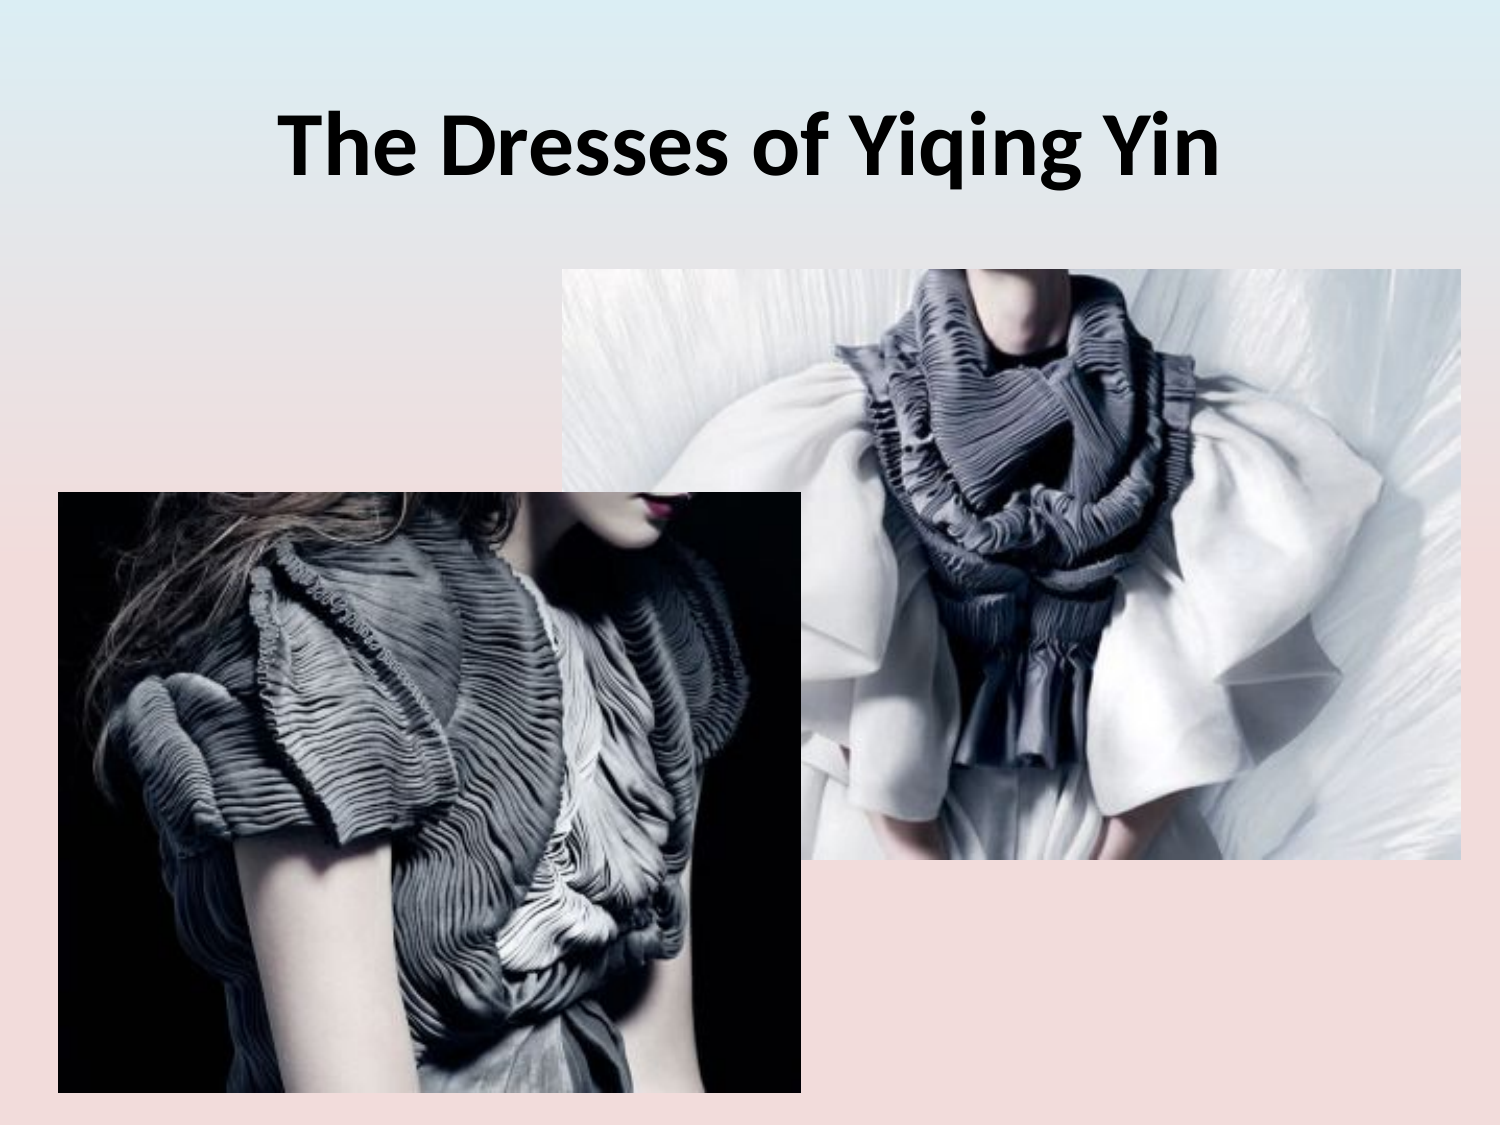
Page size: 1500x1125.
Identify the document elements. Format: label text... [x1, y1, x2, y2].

title The Dresses of Yiqing Yin [75, 45, 1425, 233]
picture [58, 269, 1461, 1093]
